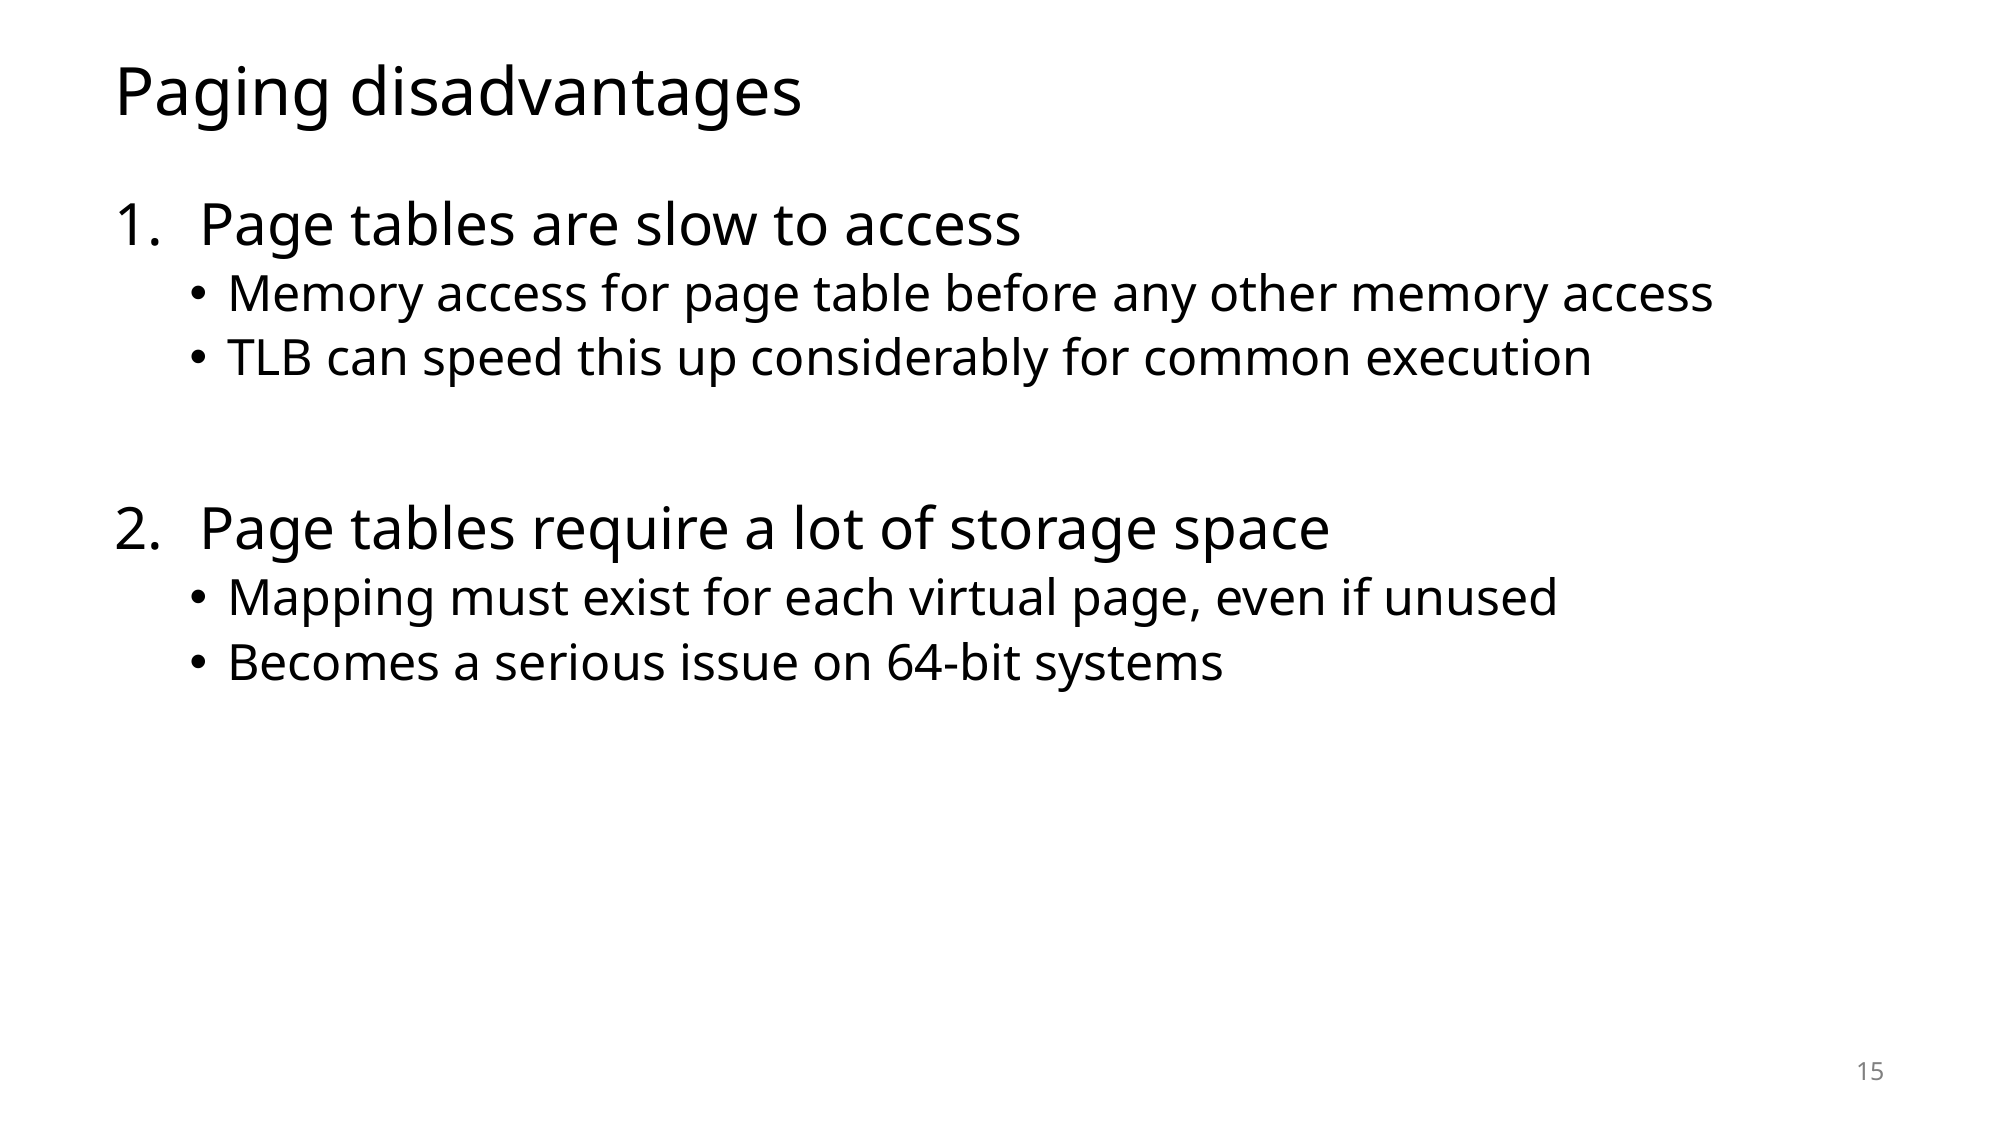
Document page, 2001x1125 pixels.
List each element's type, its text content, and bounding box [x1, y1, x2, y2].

list Page tables are slow to access Memory access for page table before any other memory access TLB can speed this up considerably for common execution Page tables require a lot of storage space Mapping must exist for each virtual page, even if unused Becomes a serious issue on 64-bit systems [99, 187, 1900, 1013]
title Paging disadvantages [99, 37, 1900, 150]
slide_number 15 [1749, 1042, 1900, 1103]
